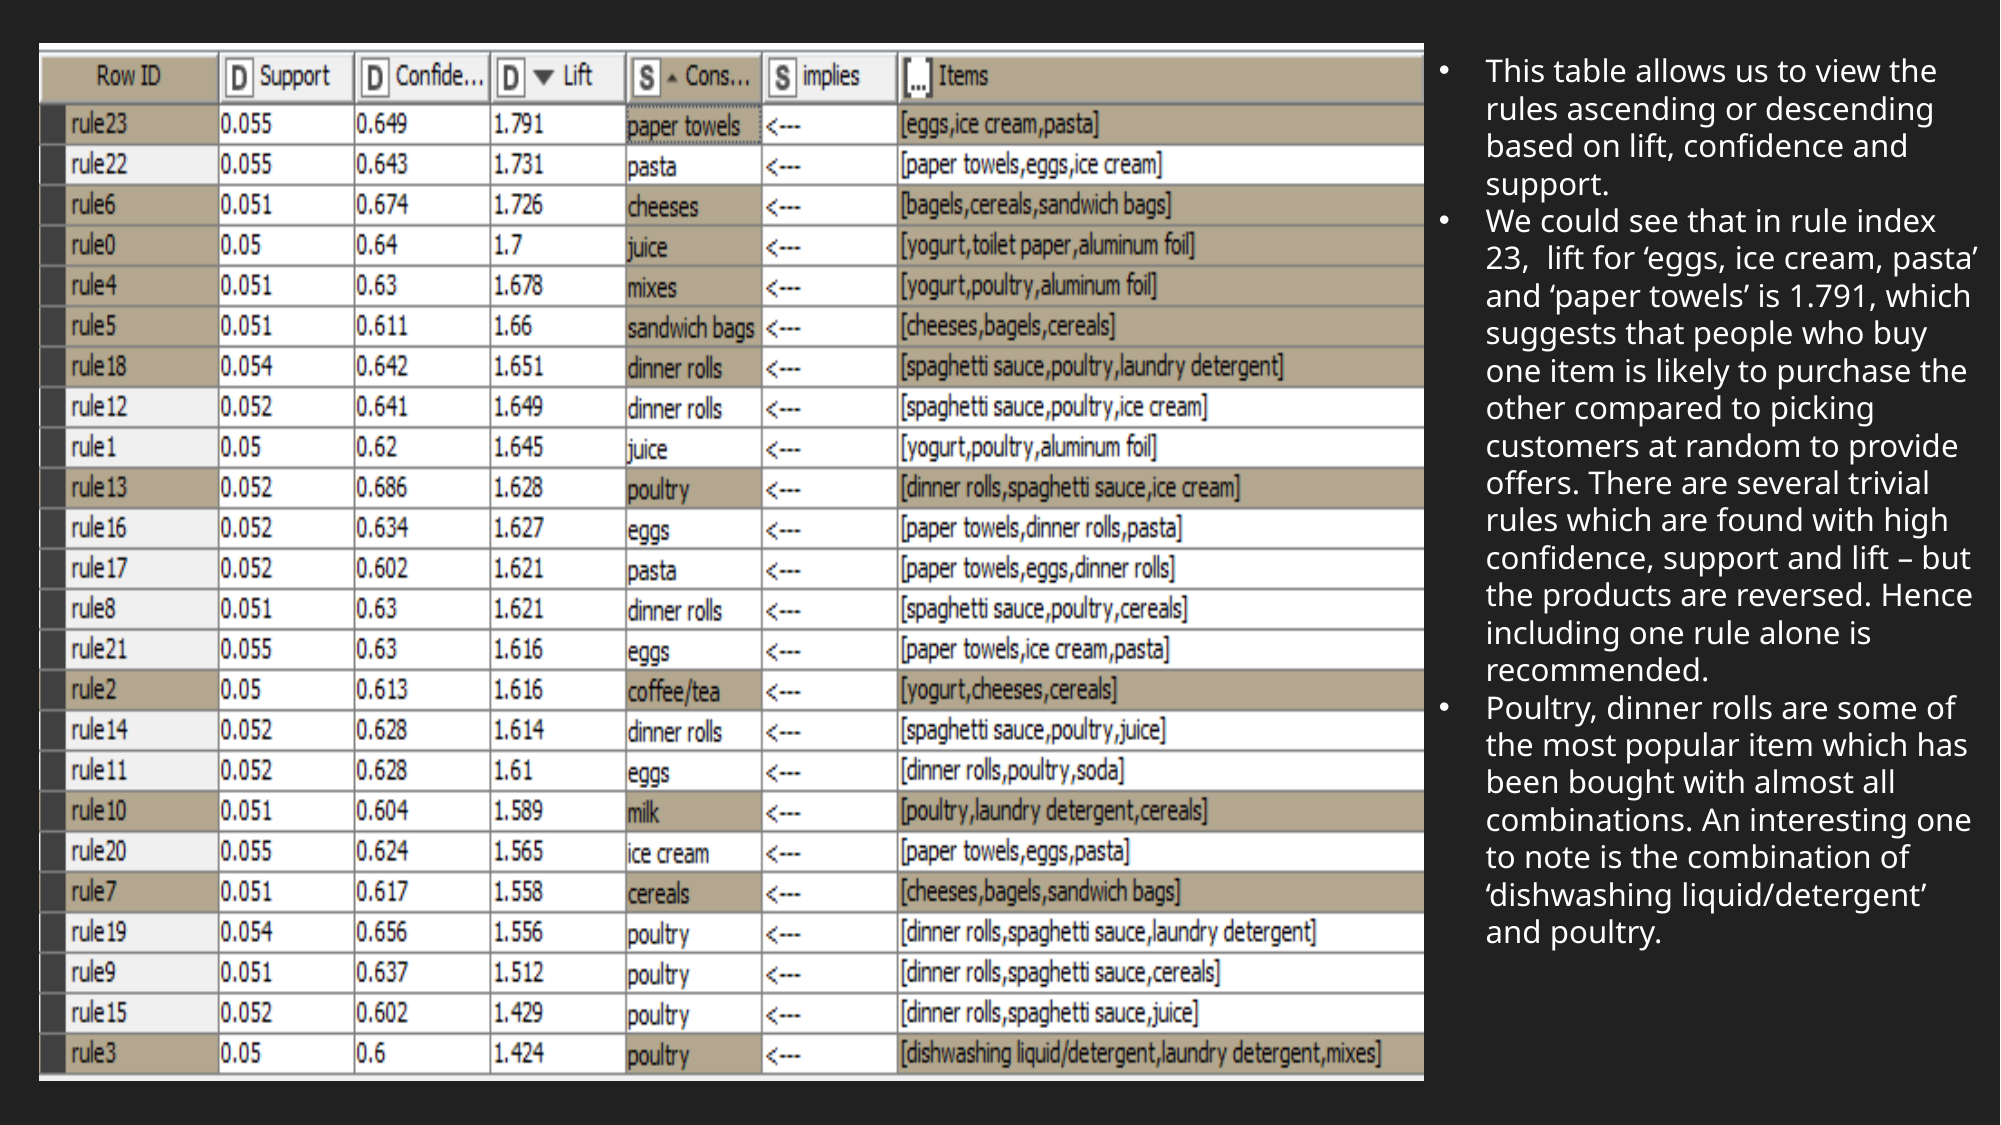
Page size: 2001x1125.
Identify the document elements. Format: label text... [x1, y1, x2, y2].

text_box This table allows us to view the rules ascending or descending based on lift, confidence and support. We could see that in rule index 23, lift for ‘eggs, ice cream, pasta’ and ‘paper towels’ is 1.791, which suggests that people who buy one item is likely to purchase the other compared to picking customers at random to provide offers. There are several trivial rules which are found with high confidence, support and lift – but the products are reversed. Hence including one rule alone is recommended. Poultry, dinner rolls are some of the most popular item which has been bought with almost all combinations. An interesting one to note is the combination of ‘dishwashing liquid/detergent’ and poultry. [1425, 43, 2000, 958]
picture [38, 43, 1425, 1082]
